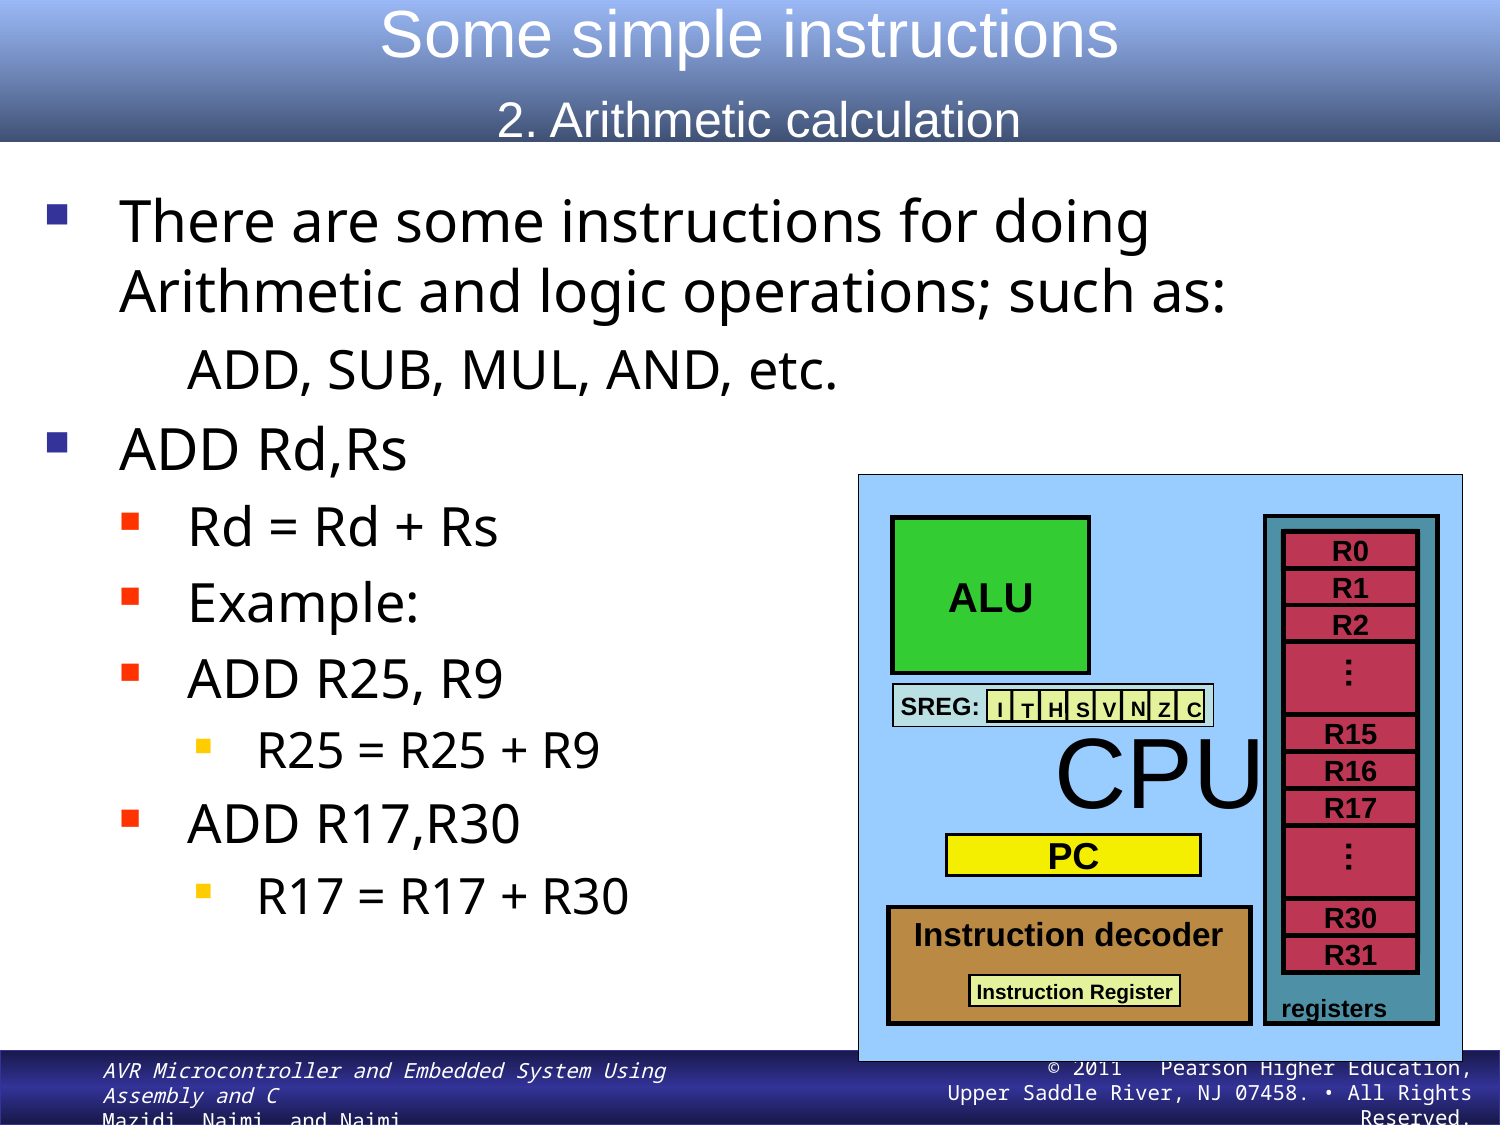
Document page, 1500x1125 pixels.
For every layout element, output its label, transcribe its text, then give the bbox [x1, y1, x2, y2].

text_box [858, 474, 1463, 1062]
title Some simple instructions 2. Arithmetic calculation [0, 0, 1500, 143]
list There are some instructions for doing Arithmetic and logic operations; such as: ADD, SUB, MUL, AND, etc. ADD Rd,Rs Rd = Rd + Rs Example: ADD R25, R9 R25 = R25 + R9 ADD R17,R30 R17 = R17 + R30 [28, 176, 1461, 1060]
